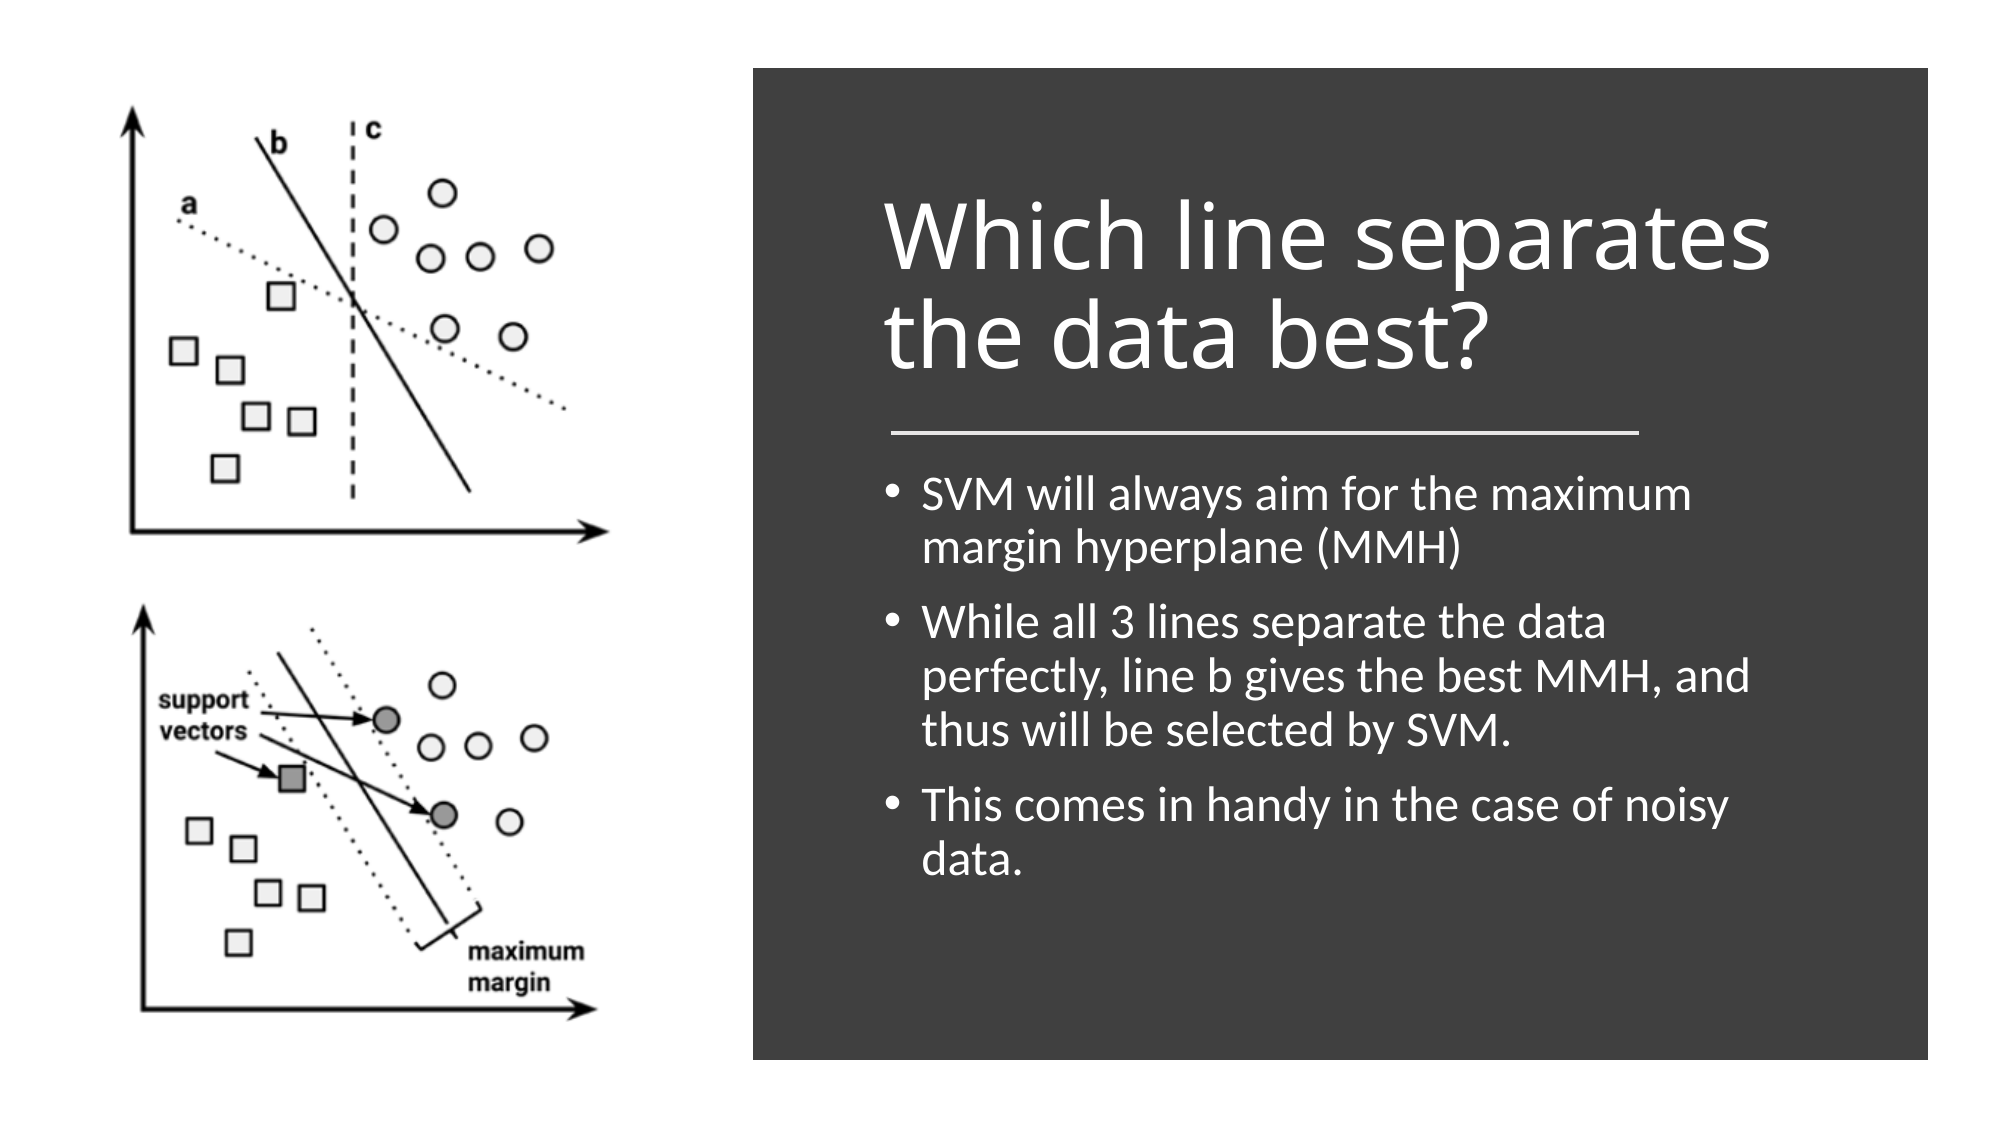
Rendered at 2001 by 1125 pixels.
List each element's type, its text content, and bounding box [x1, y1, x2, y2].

text_box [762, 77, 1918, 1050]
picture [85, 78, 632, 575]
title Which line separates the data best? [869, 172, 1795, 407]
picture [106, 588, 653, 1047]
list SVM will always aim for the maximum margin hyperplane (MMH) While all 3 lines separate the data perfectly, line b gives the best MMH, and thus will be selected by SVM. This comes in handy in the case of noisy data. [869, 459, 1812, 950]
